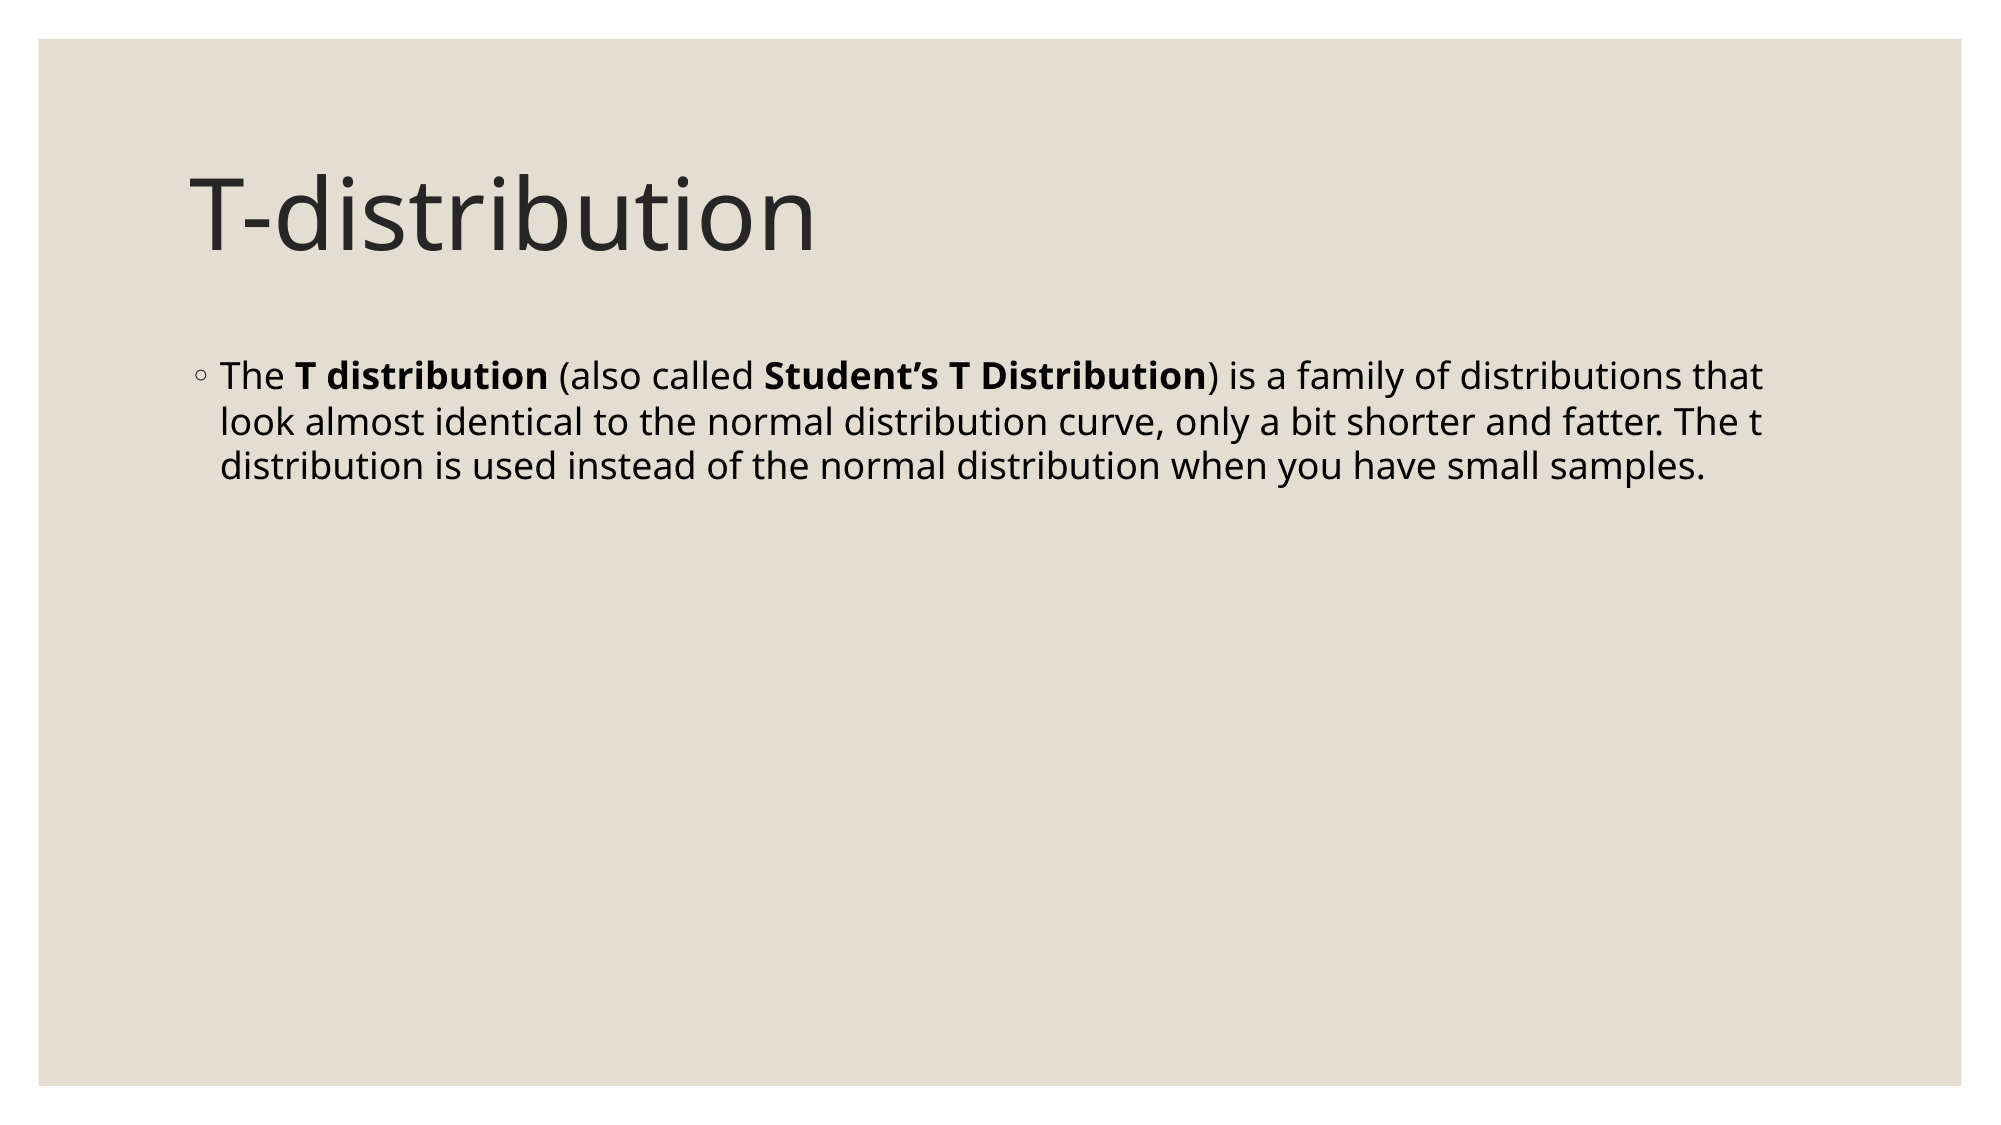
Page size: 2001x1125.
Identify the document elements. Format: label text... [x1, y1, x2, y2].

title T-distribution [174, 105, 1825, 331]
list The T distribution (also called Student’s T Distribution) is a family of distributions that look almost identical to the normal distribution curve, only a bit shorter and fatter. The t distribution is used instead of the normal distribution when you have small samples. [174, 345, 1825, 990]
